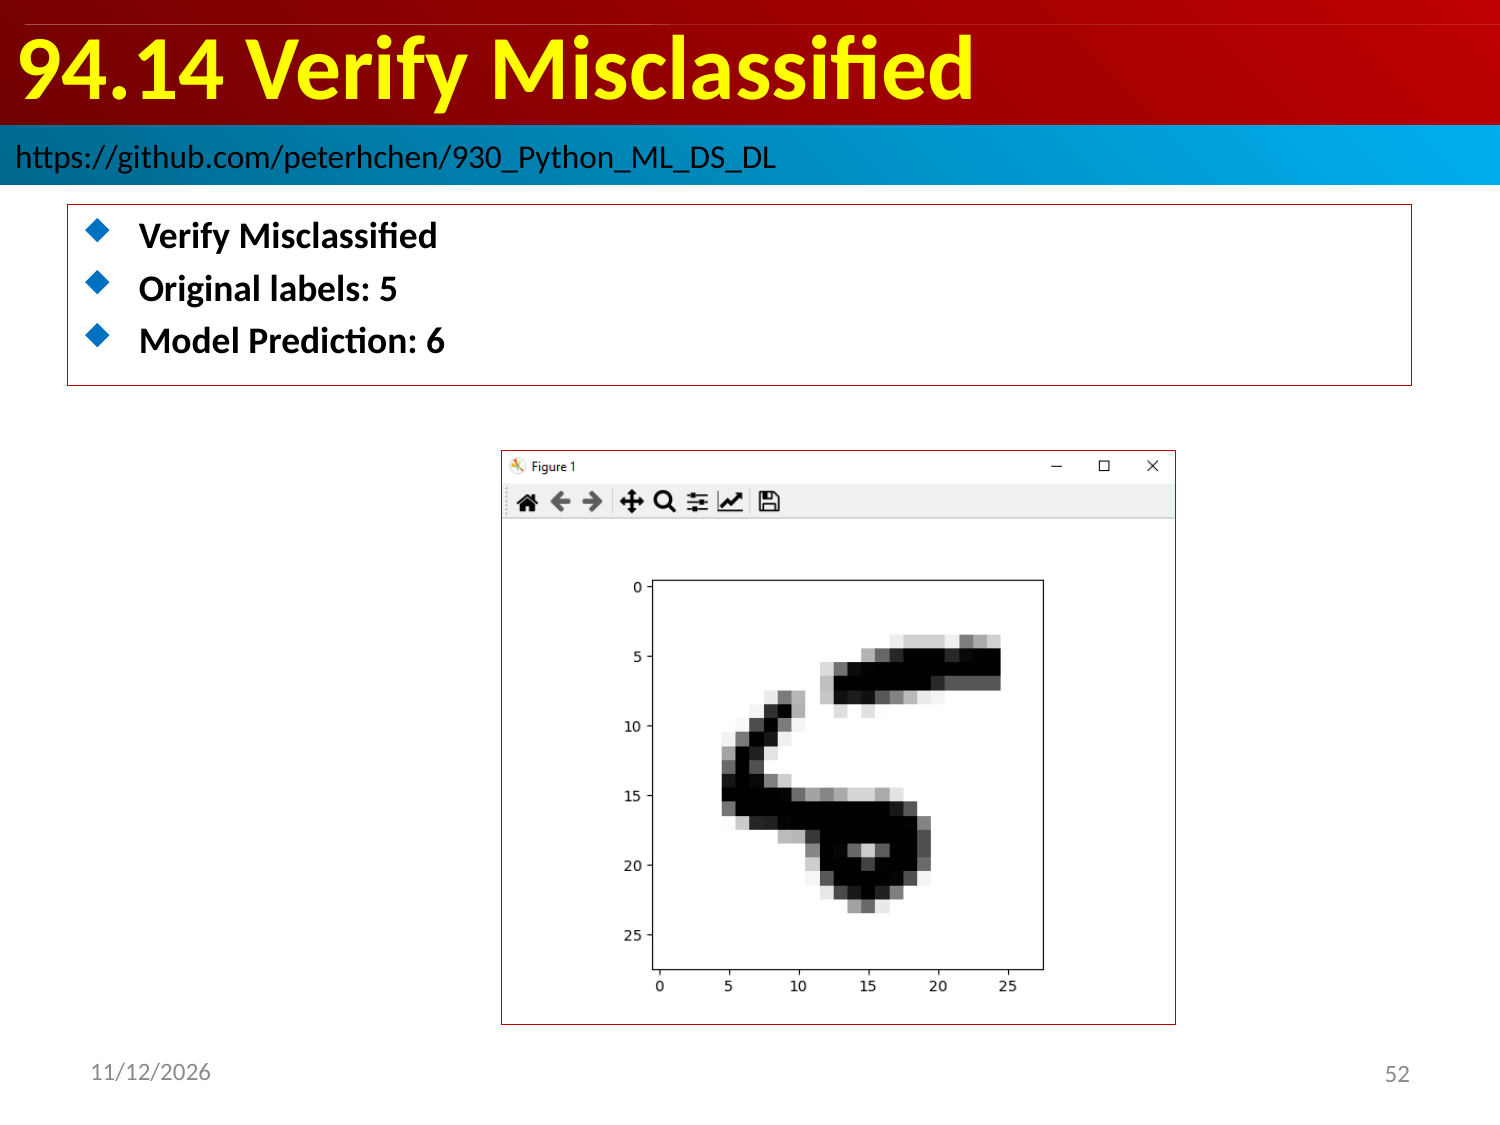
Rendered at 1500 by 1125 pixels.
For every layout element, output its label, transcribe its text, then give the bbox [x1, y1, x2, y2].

text_box https://github.com/peterhchen/930_Python_ML_DS_DL [0, 125, 1500, 185]
slide_number 52 [1074, 1042, 1425, 1103]
picture [501, 450, 1176, 1025]
title 94.14 Verify Misclassified [0, 0, 1500, 125]
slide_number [75, 1040, 425, 1101]
subtitle Verify Misclassified Original labels: 5 Model Prediction: 6 [67, 204, 1412, 386]
